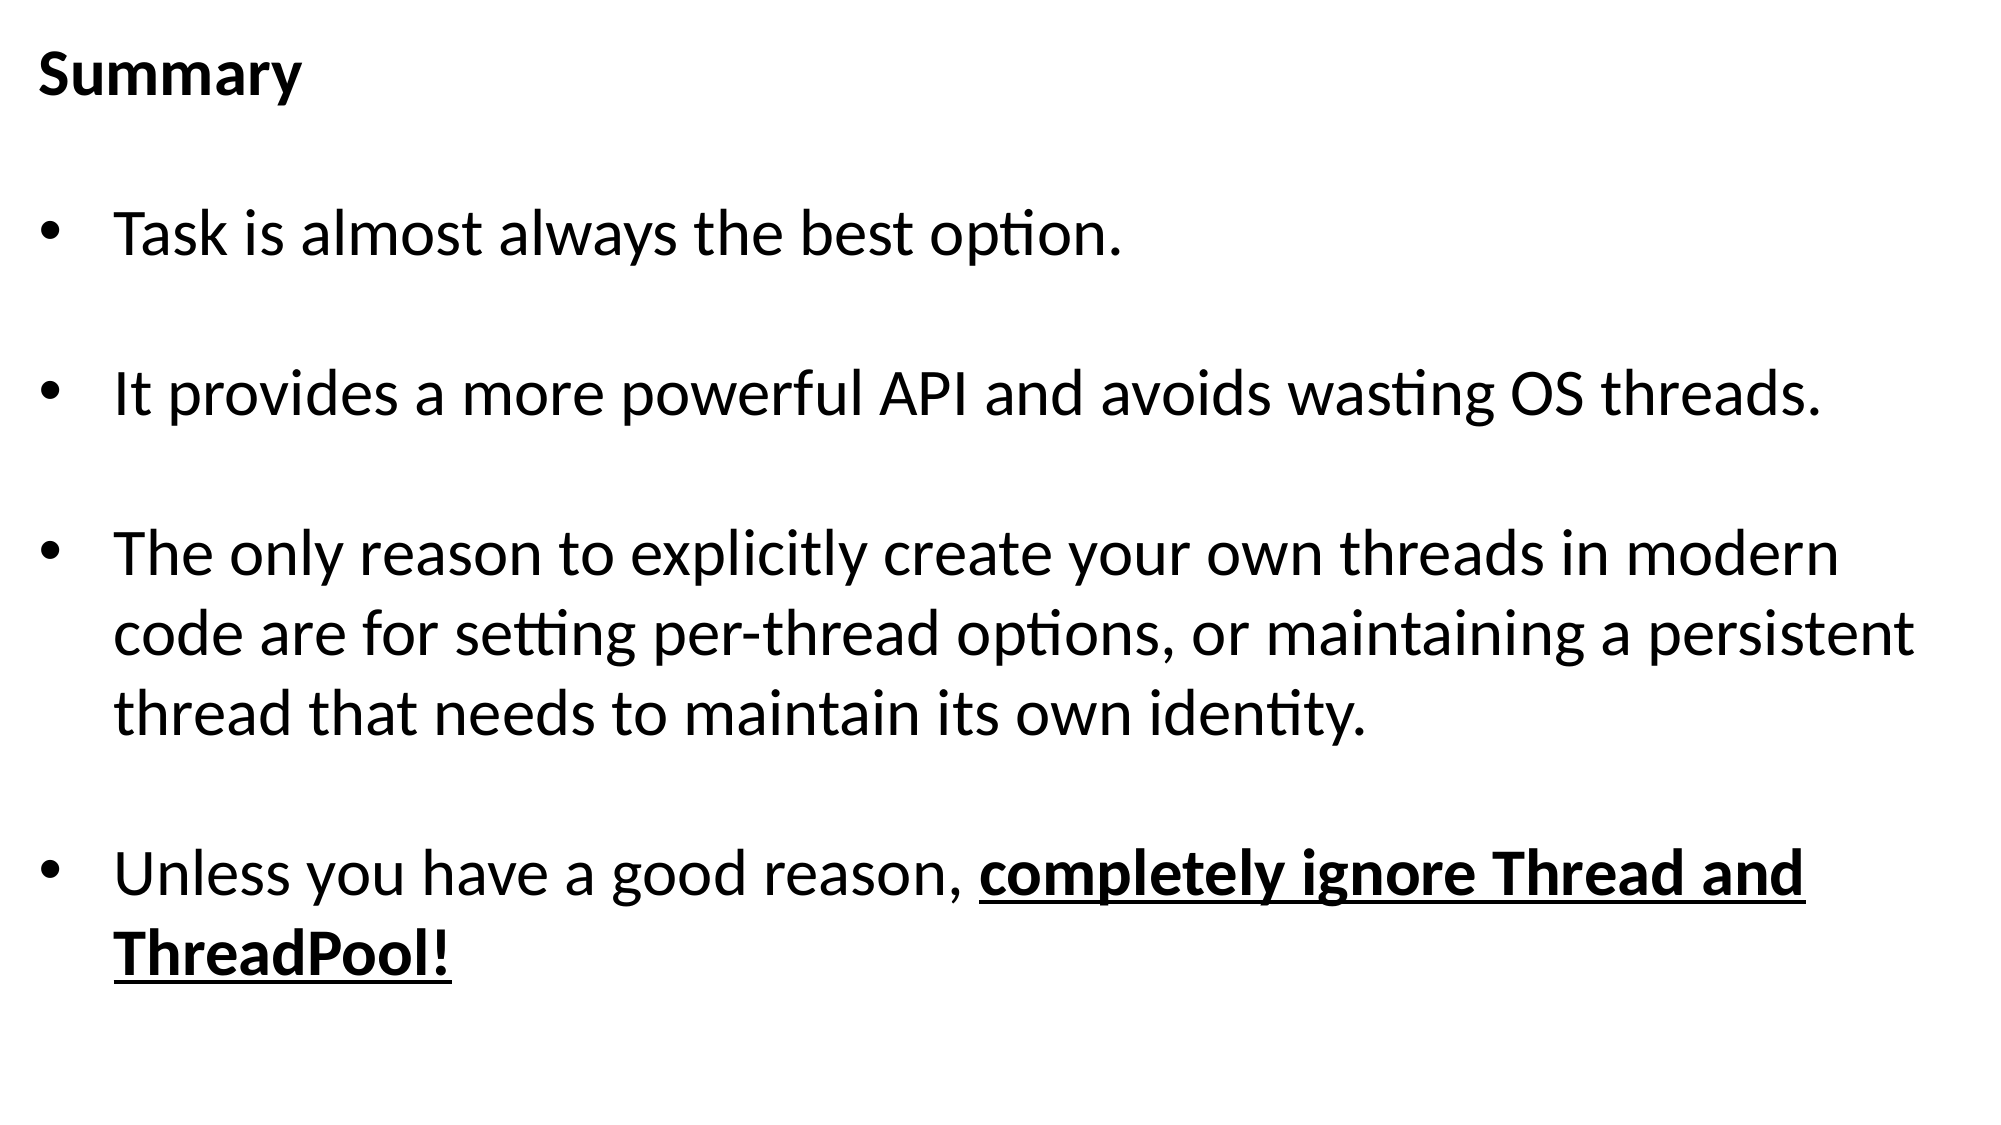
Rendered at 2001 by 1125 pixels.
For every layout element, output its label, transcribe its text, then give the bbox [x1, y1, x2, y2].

text_box Summary Task is almost always the best option. It provides a more powerful API and avoids wasting OS threads. The only reason to explicitly create your own threads in modern code are for setting per-thread options, or maintaining a persistent thread that needs to maintain its own identity. Unless you have a good reason, completely ignore Thread and ThreadPool! [23, 21, 1957, 996]
